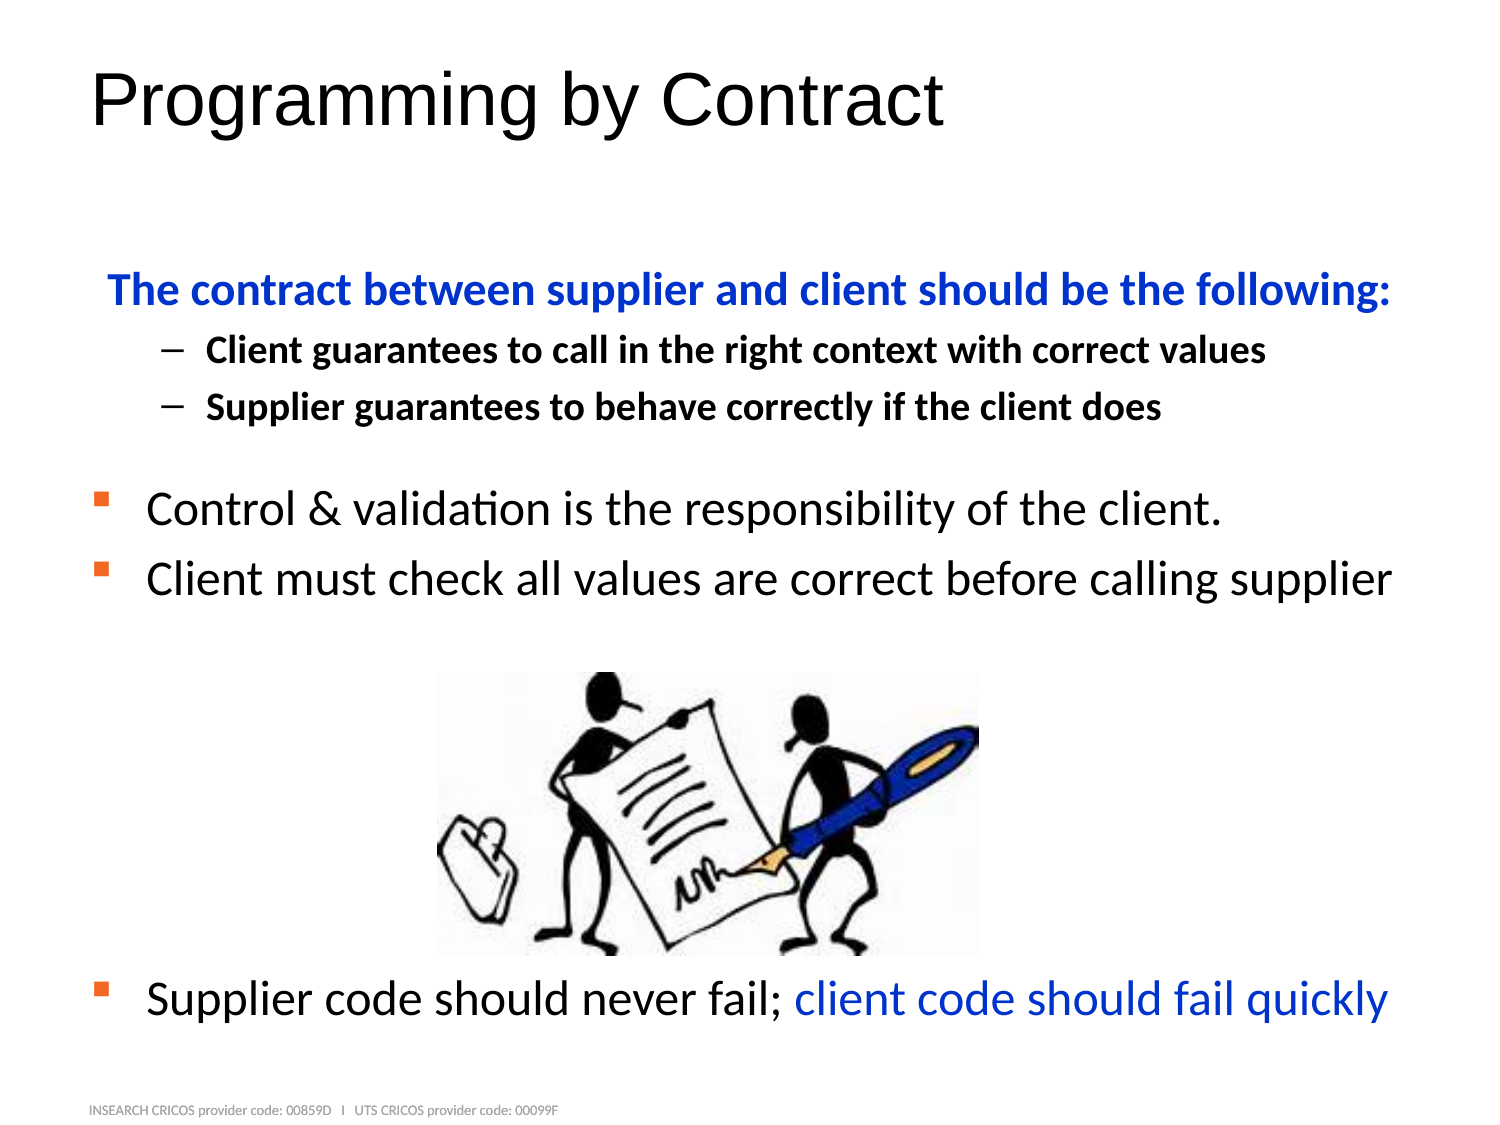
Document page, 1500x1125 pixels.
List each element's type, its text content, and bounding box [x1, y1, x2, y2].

list The contract between supplier and client should be the following: Client guarantees to call in the right context with correct values Supplier guarantees to behave correctly if the client does [75, 250, 1425, 464]
title Programming by Contract [75, 45, 1425, 146]
picture [436, 672, 979, 957]
list Control & validation is the responsibility of the client. Client must check all values are correct before calling supplier Supplier code should never fail; client code should fail quickly [75, 468, 1425, 1059]
